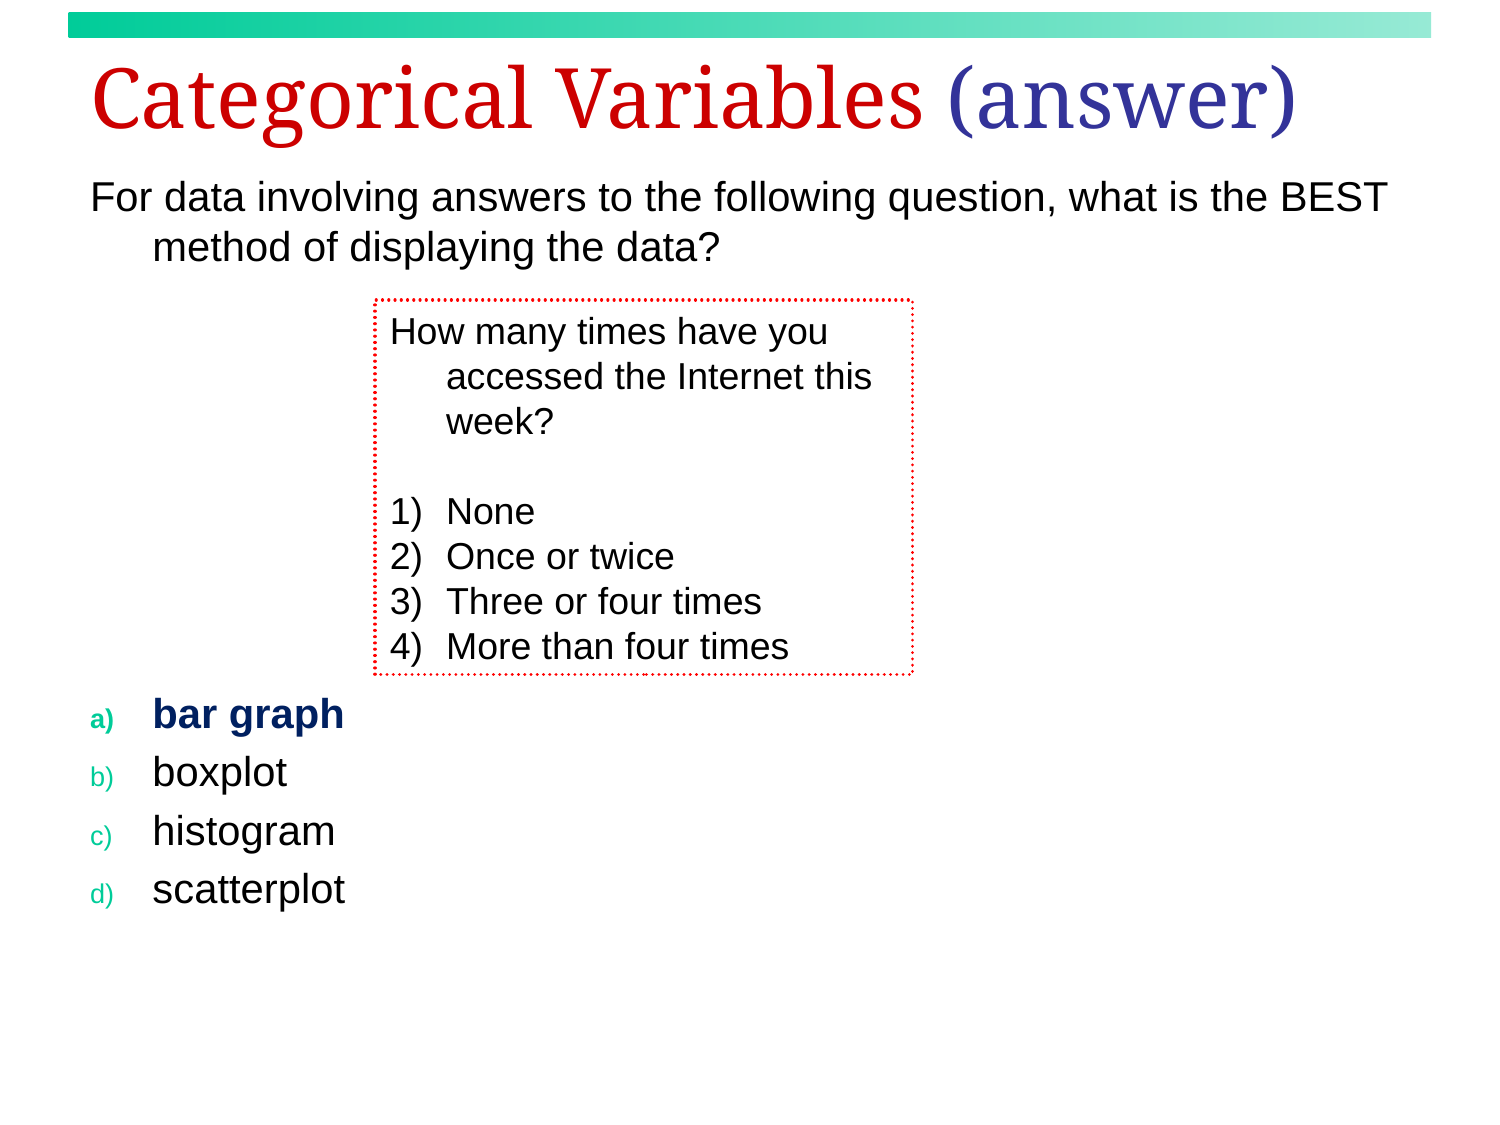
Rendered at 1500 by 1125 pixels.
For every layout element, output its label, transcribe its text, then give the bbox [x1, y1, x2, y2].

list For data involving answers to the following question, what is the BEST method of displaying the data? bar graph boxplot histogram scatterplot [74, 162, 1426, 1088]
title Categorical Variables (answer) [74, 37, 1426, 162]
text_box How many times have you accessed the Internet this week? None Once or twice Three or four times More than four times [374, 299, 913, 675]
